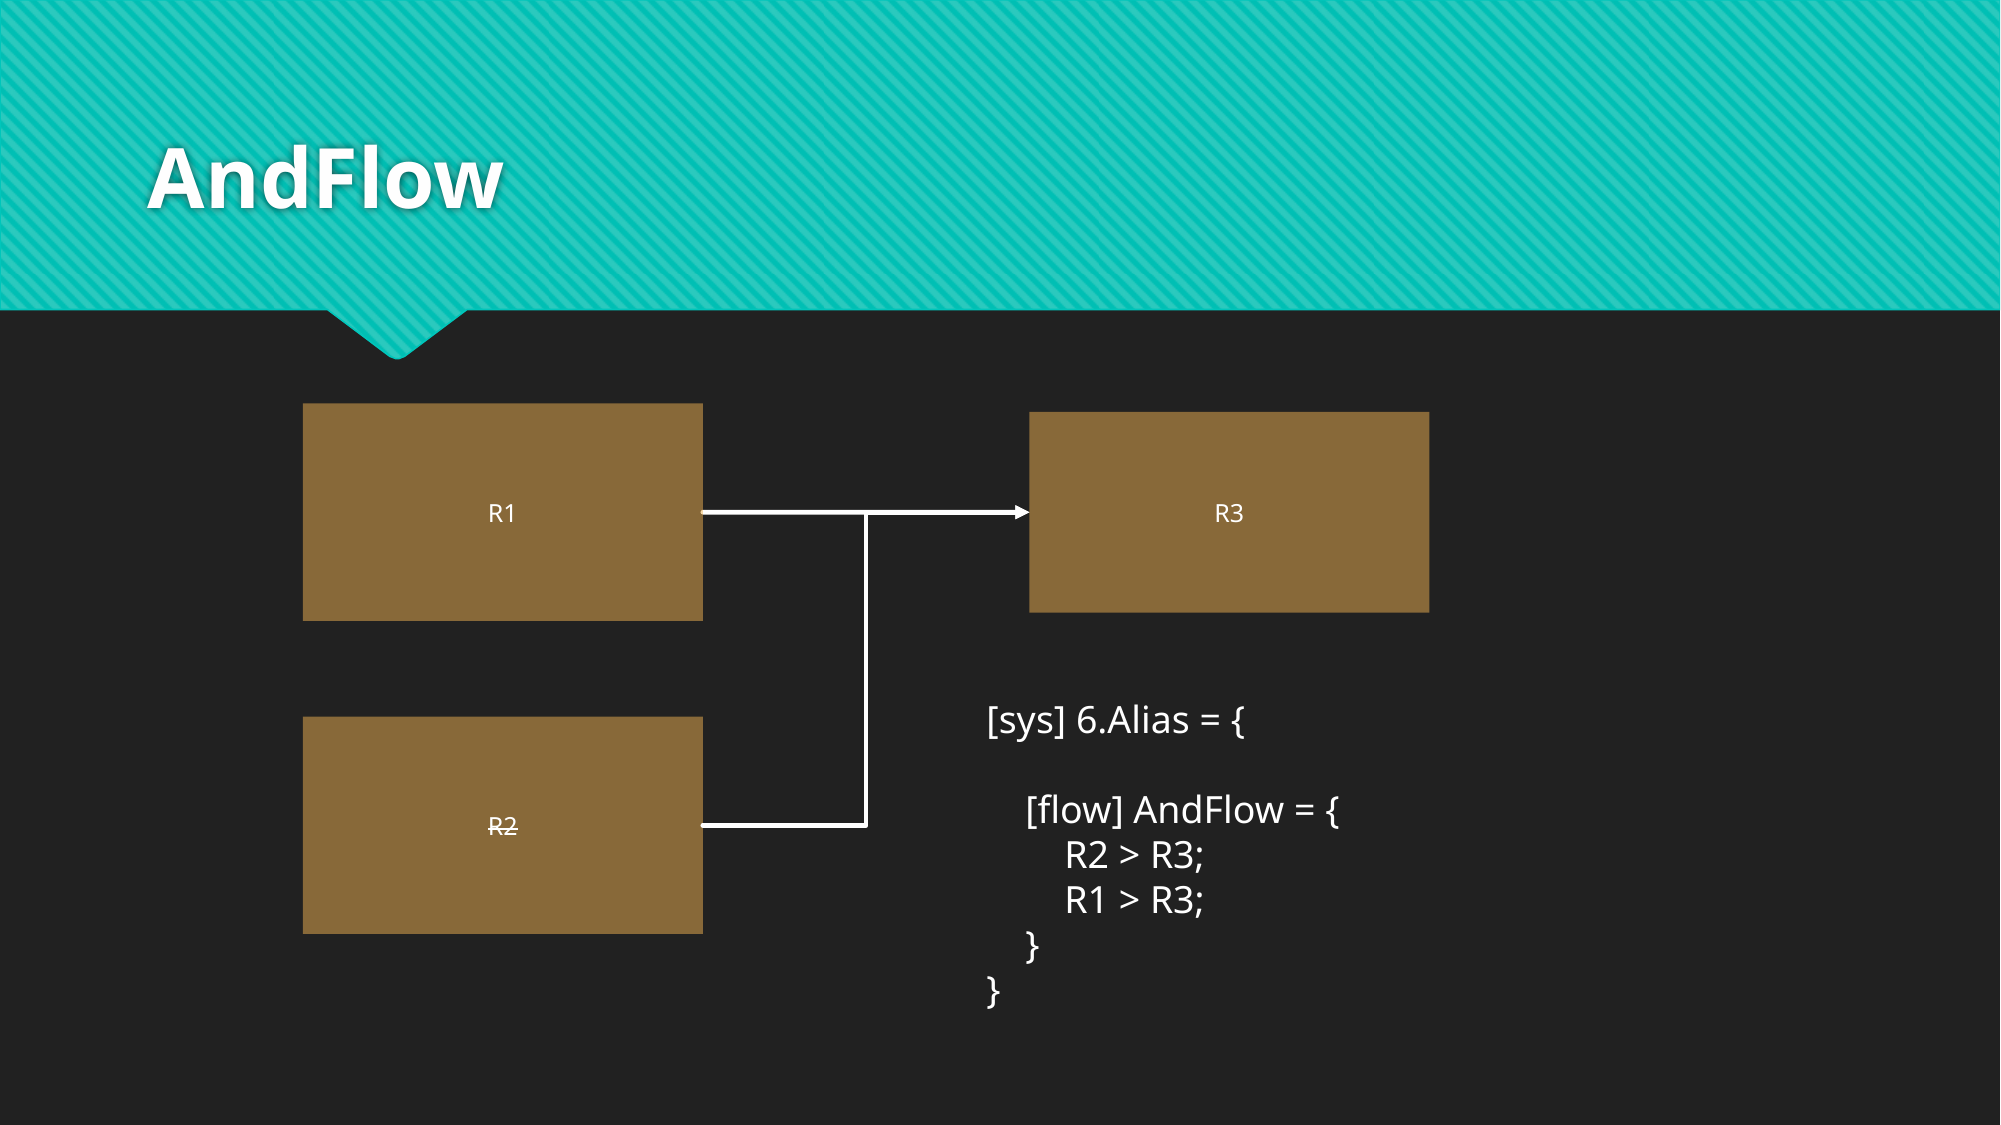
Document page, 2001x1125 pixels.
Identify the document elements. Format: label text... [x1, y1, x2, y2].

text_box R1 [302, 403, 703, 621]
title AndFlow [132, 73, 1868, 233]
text_box [sys] 6.Alias = { [flow] AndFlow = { R2 > R3; R1 > R3; } } [971, 688, 1972, 1064]
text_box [702, 511, 1030, 826]
text_box R2 [302, 716, 703, 934]
text_box R3 [1029, 411, 1430, 613]
